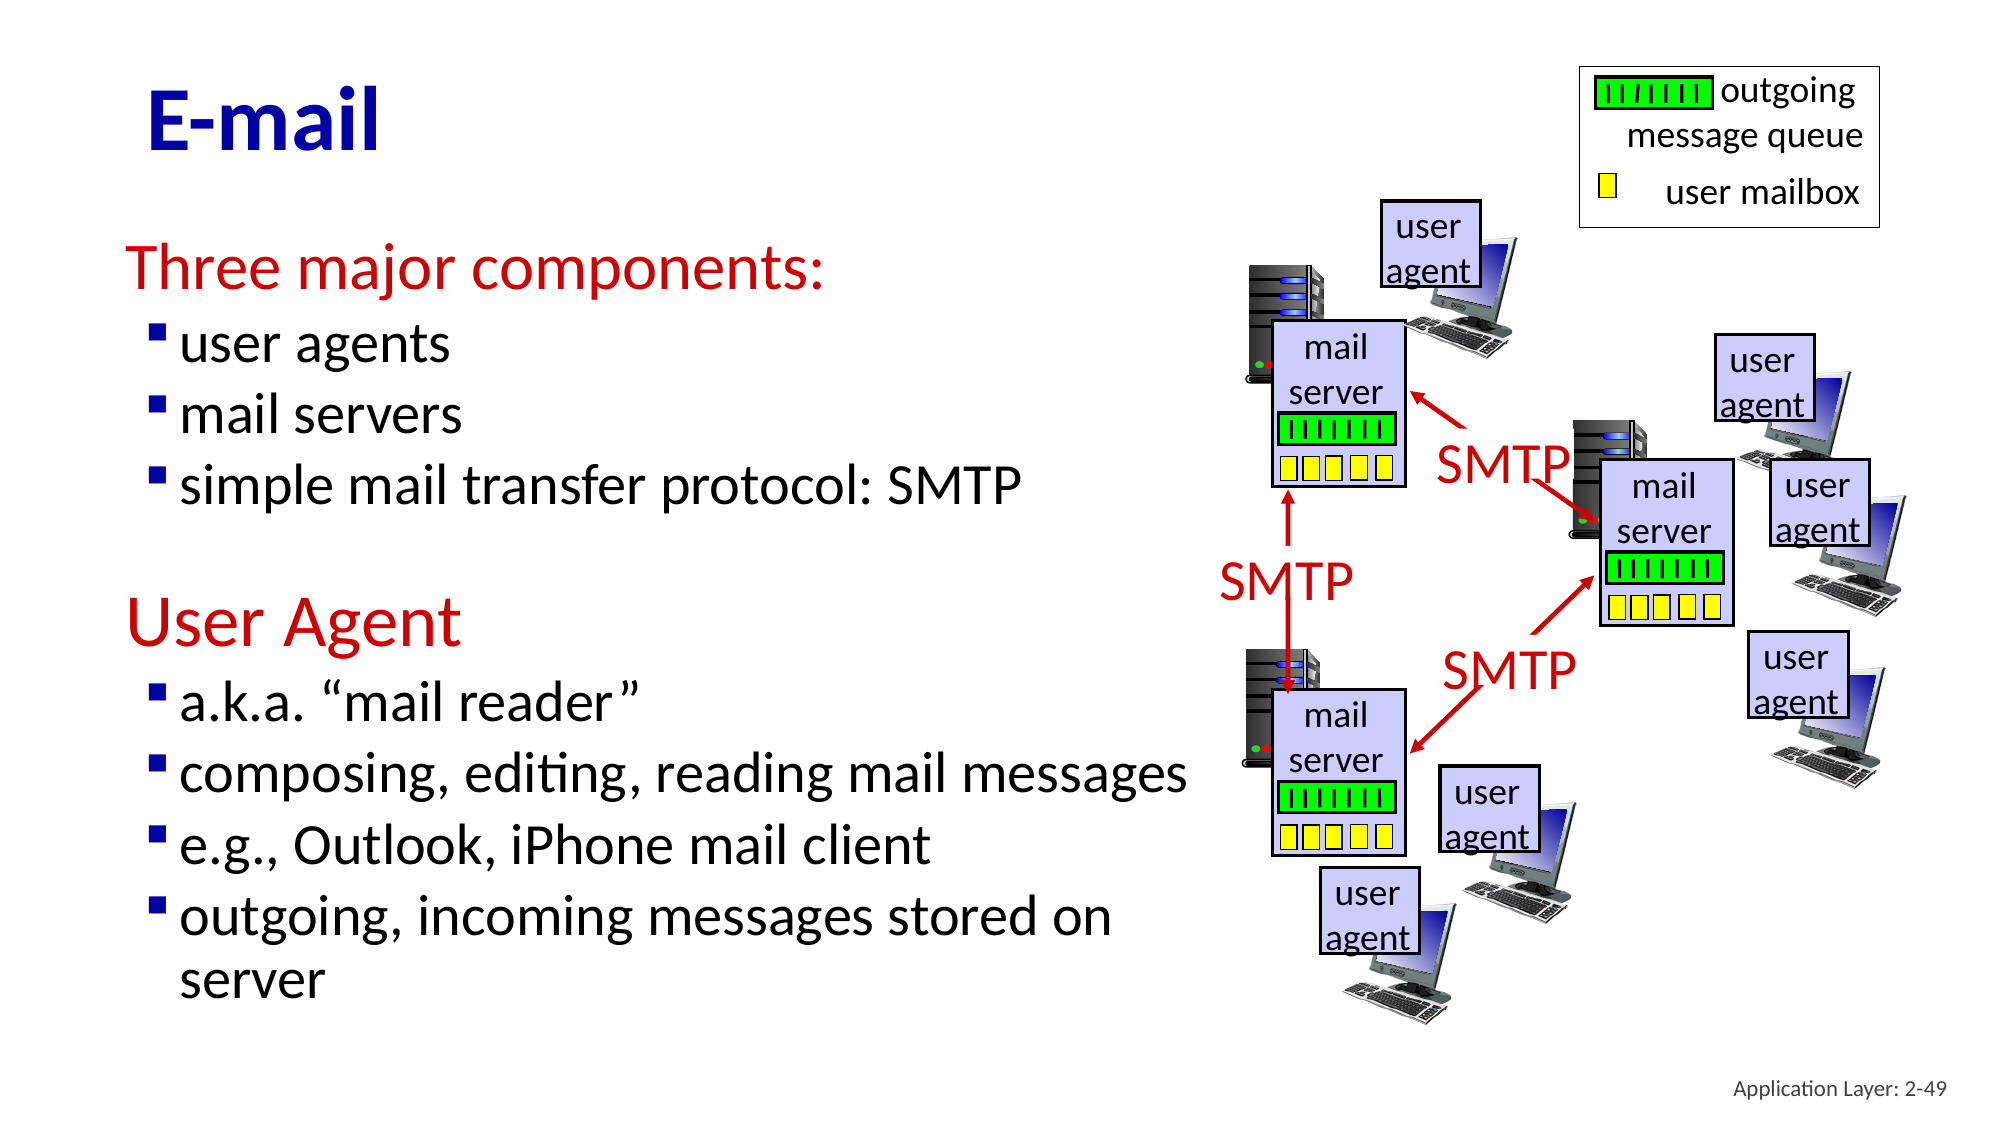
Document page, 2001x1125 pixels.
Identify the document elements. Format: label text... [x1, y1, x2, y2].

title E-mail [131, 47, 1856, 195]
text_box Three major components: user agents mail servers simple mail transfer protocol: SMTP User Agent a.k.a. “mail reader” composing, editing, reading mail messages e.g., Outlook, iPhone mail client outgoing, incoming messages stored on server [89, 224, 1203, 1025]
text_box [1595, 57, 1881, 194]
text_box [1579, 66, 1595, 194]
slide_number Application Layer: 2-49 [1512, 1056, 1963, 1117]
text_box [1203, 194, 1911, 1034]
